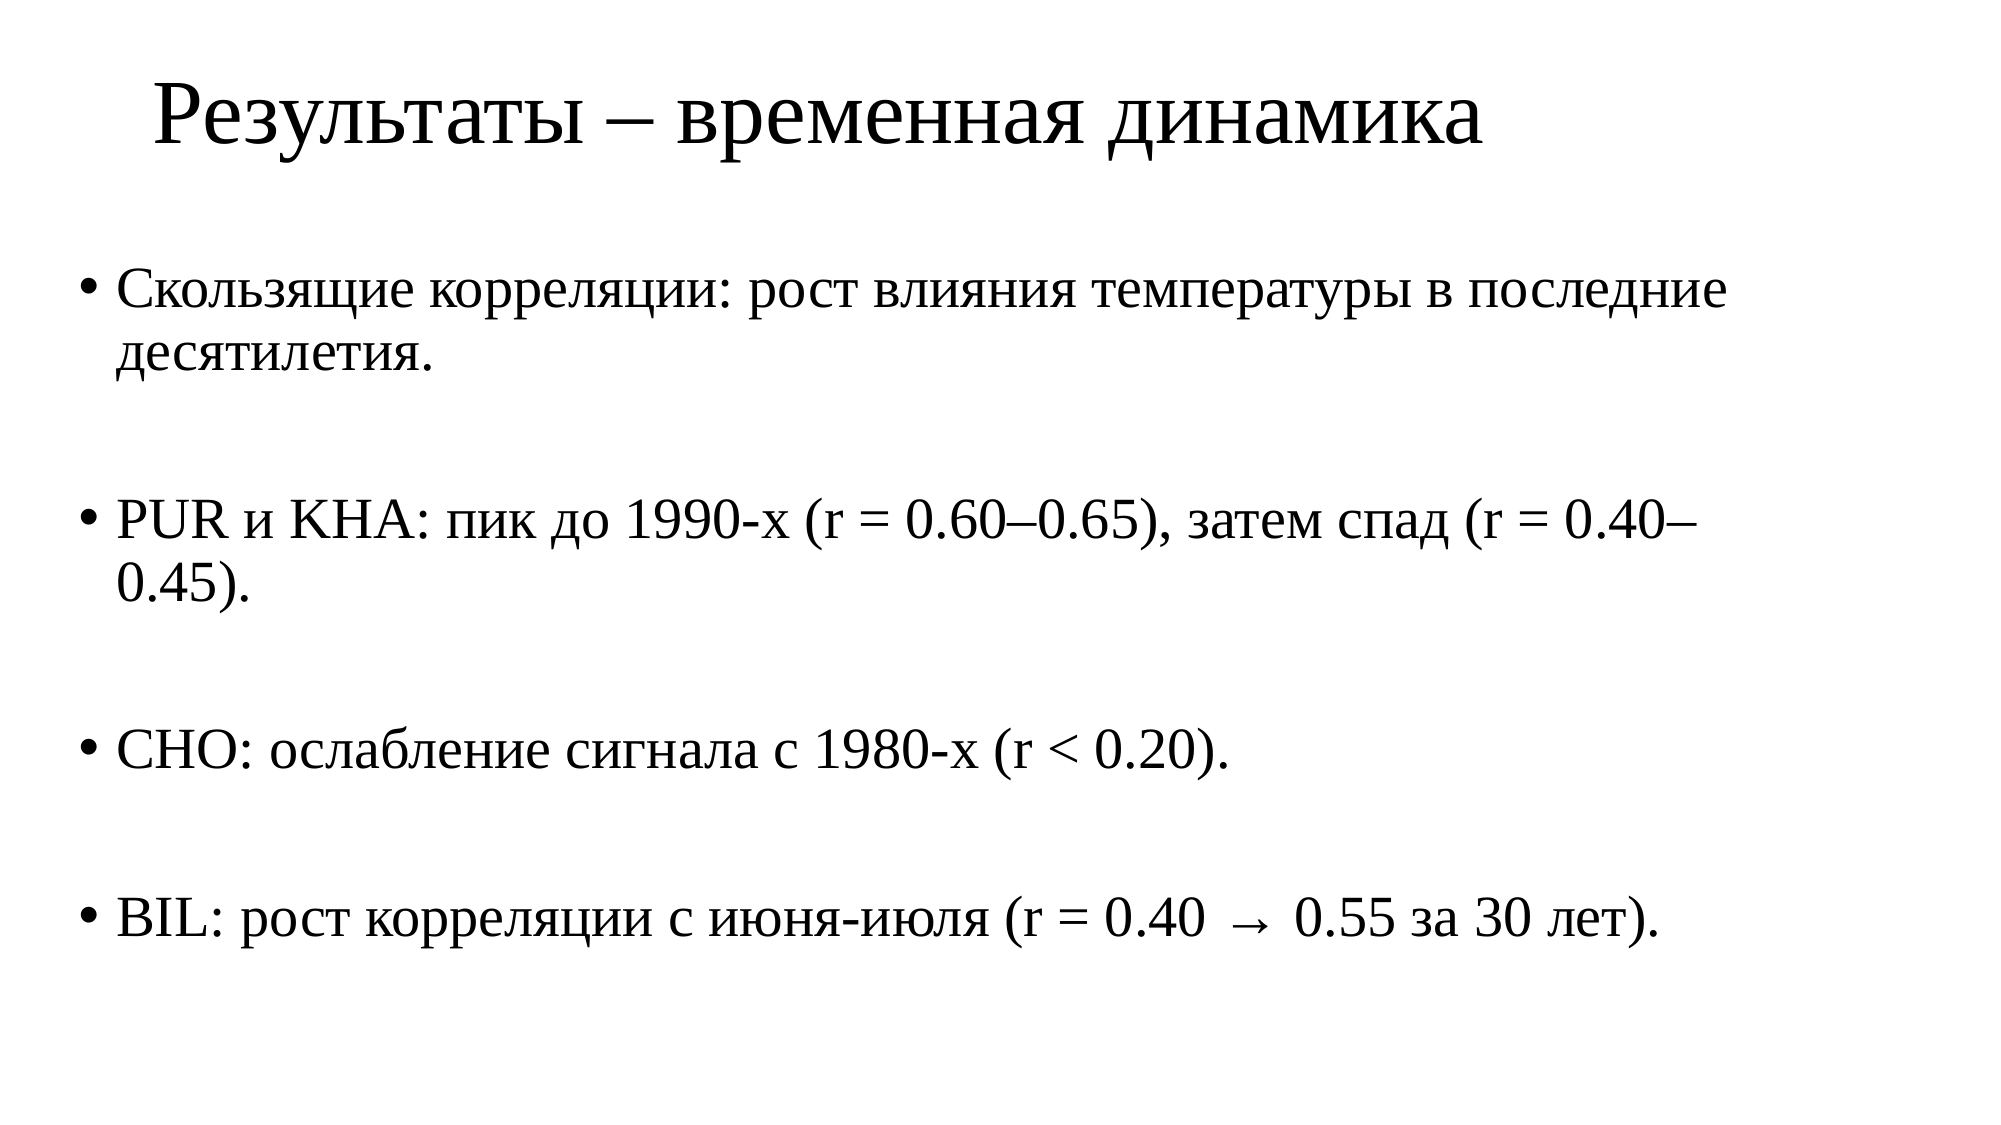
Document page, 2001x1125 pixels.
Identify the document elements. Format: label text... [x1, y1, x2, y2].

title Результаты – временная динамика [137, 59, 1863, 278]
list Скользящие корреляции: рост влияния температуры в последние десятилетия. PUR и KHA: пик до 1990-х (r = 0.60–0.65), затем спад (r = 0.40–0.45). CHO: ослабление сигнала с 1980-х (r < 0.20). BIL: рост корреляции с июня-июля (r = 0.40 → 0.55 за 30 лет). [63, 249, 1789, 964]
